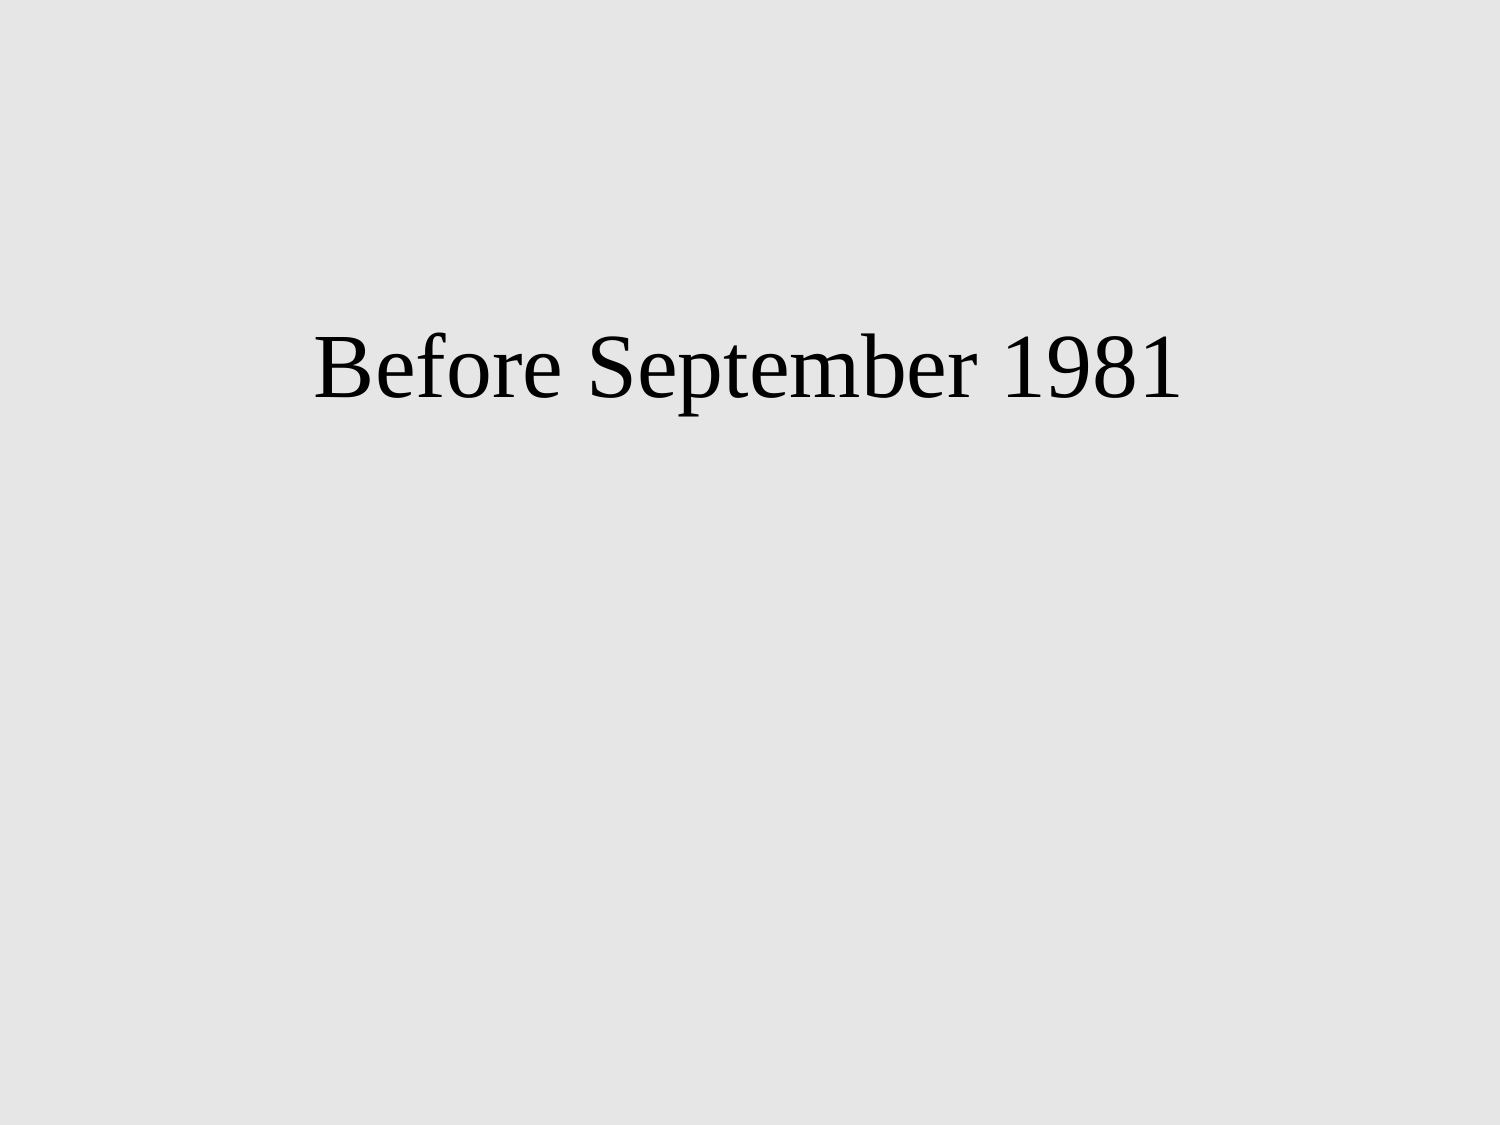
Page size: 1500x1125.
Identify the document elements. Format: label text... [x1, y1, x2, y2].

title Before September 1981 [112, 173, 1388, 988]
